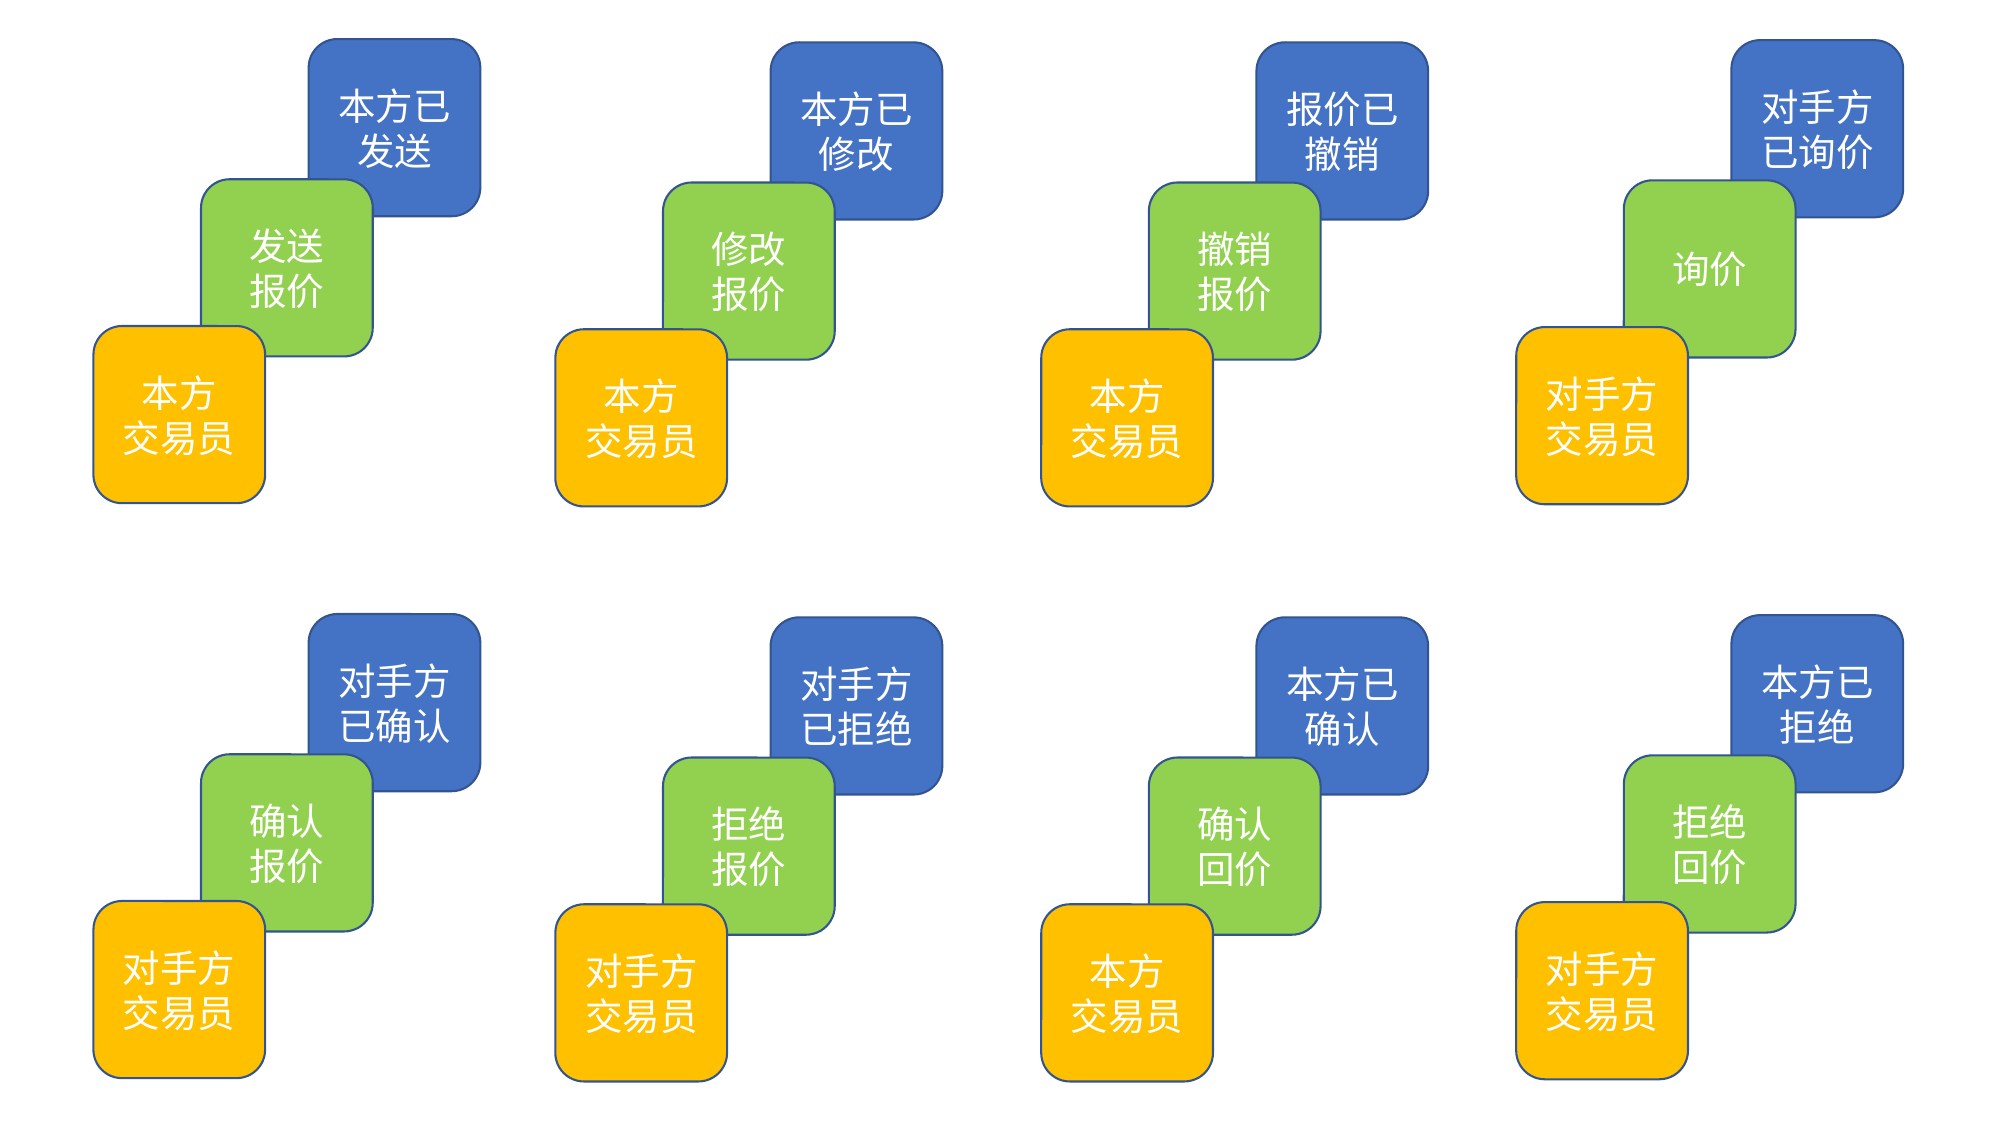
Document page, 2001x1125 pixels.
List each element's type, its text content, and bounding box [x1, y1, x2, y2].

text_box 发送 报价 [199, 178, 374, 358]
text_box 本方 交易员 [1040, 903, 1215, 1083]
text_box 本方已确认 [1255, 616, 1430, 796]
text_box 对手方交易员 [1515, 326, 1690, 506]
text_box 对手方已询价 [1730, 39, 1905, 219]
text_box 本方 交易员 [1040, 328, 1215, 508]
text_box 确认 回价 [1147, 756, 1322, 936]
text_box 拒绝 回价 [1622, 754, 1797, 934]
text_box 本方 交易员 [554, 328, 729, 508]
text_box 对手方已拒绝 [769, 616, 944, 796]
text_box 对手方 交易员 [554, 903, 729, 1083]
text_box 撤销 报价 [1147, 181, 1322, 361]
text_box 报价已撤销 [1255, 41, 1430, 221]
text_box 拒绝 报价 [661, 756, 836, 936]
text_box 对手方 交易员 [92, 899, 267, 1080]
text_box 确认 报价 [199, 753, 374, 933]
text_box 本方已发送 [307, 38, 482, 218]
text_box 本方 交易员 [92, 324, 267, 505]
text_box 对手方交易员 [1515, 901, 1690, 1081]
text_box 对手方已确认 [307, 612, 482, 793]
text_box 询价 [1622, 179, 1797, 359]
text_box 本方已拒绝 [1730, 614, 1905, 794]
text_box 本方已修改 [769, 41, 944, 221]
text_box 修改 报价 [661, 181, 836, 361]
